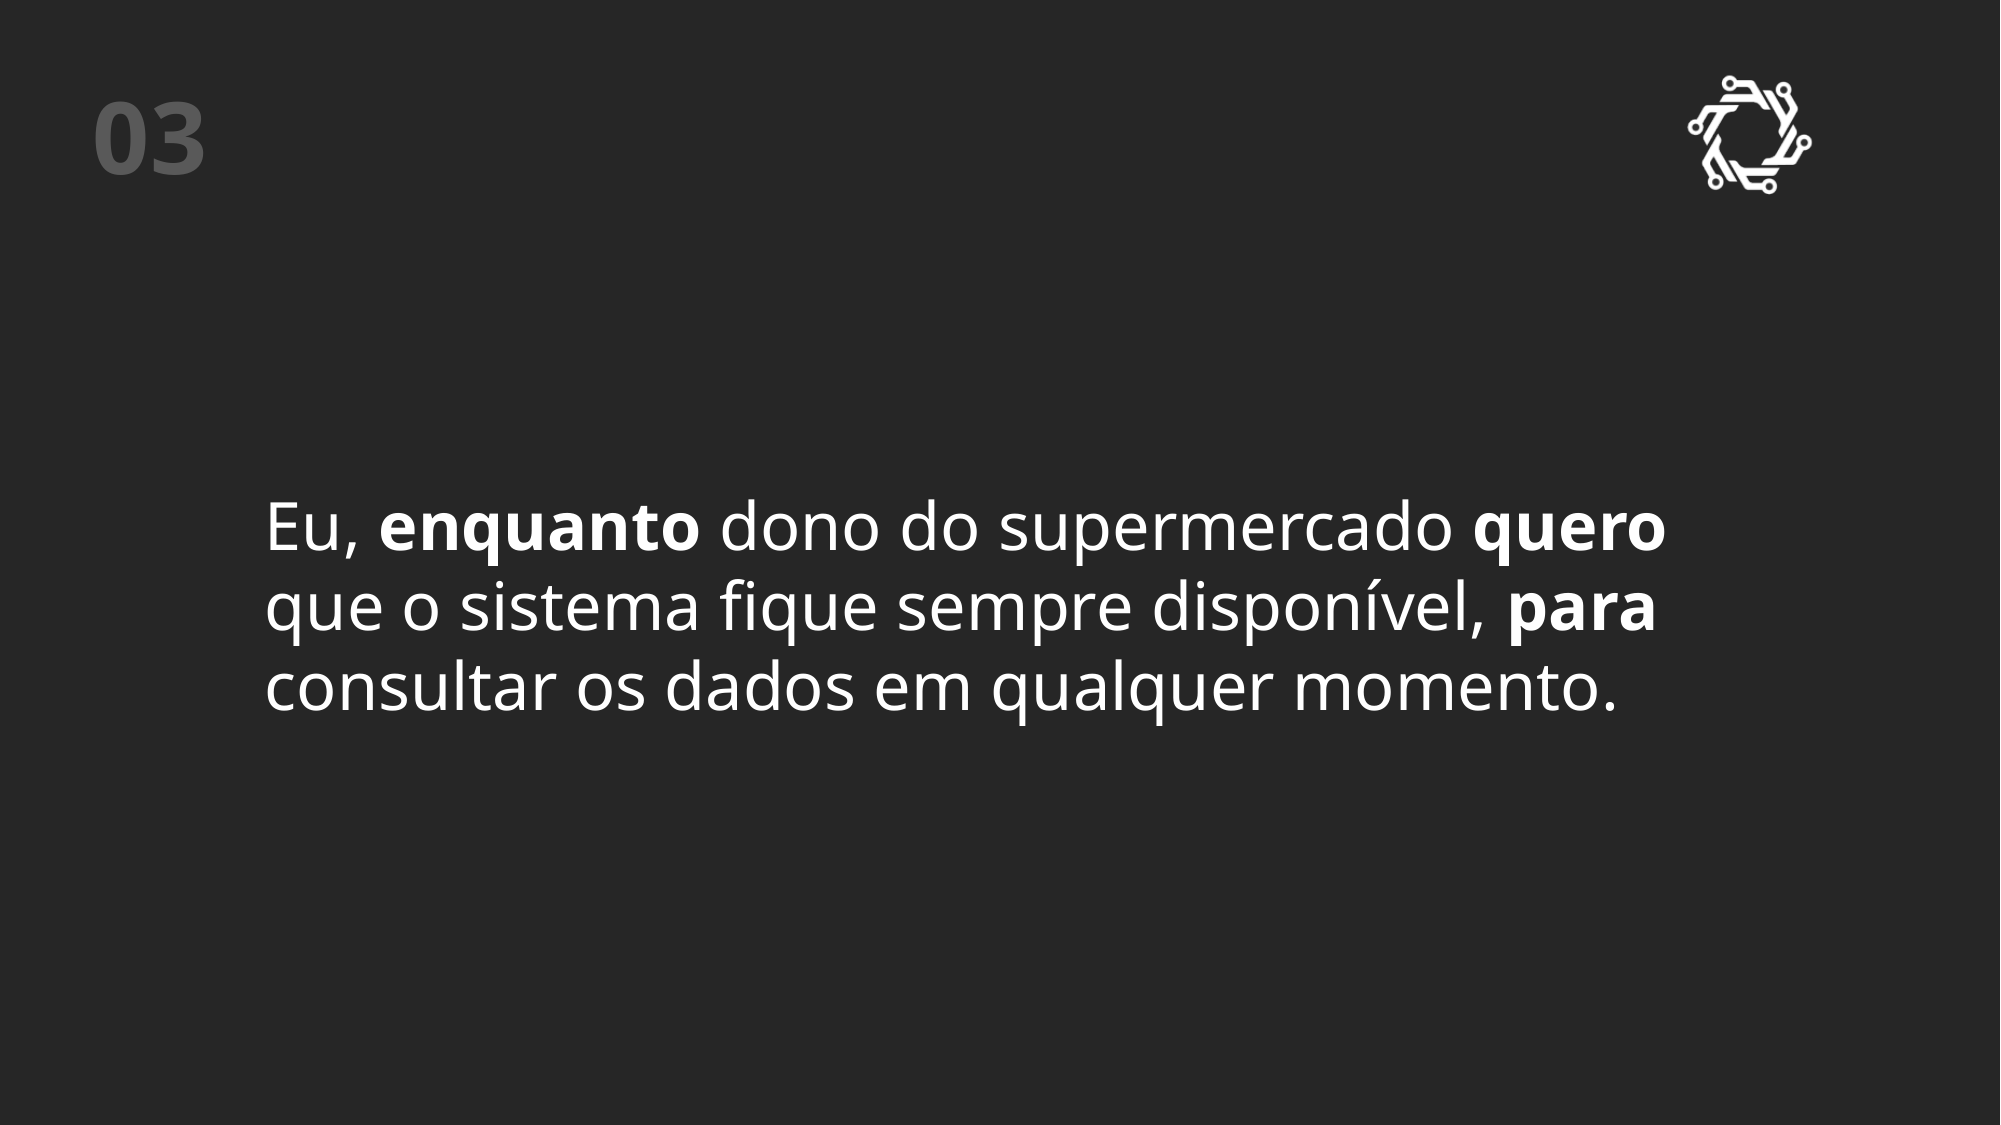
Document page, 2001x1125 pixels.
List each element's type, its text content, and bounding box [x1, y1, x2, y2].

text_box 03 [78, 67, 250, 203]
picture [1681, 67, 1819, 205]
title Eu, enquanto dono do supermercado quero que o sistema fique sempre disponível, para consultar os dados em qualquer momento. [249, 393, 1750, 732]
